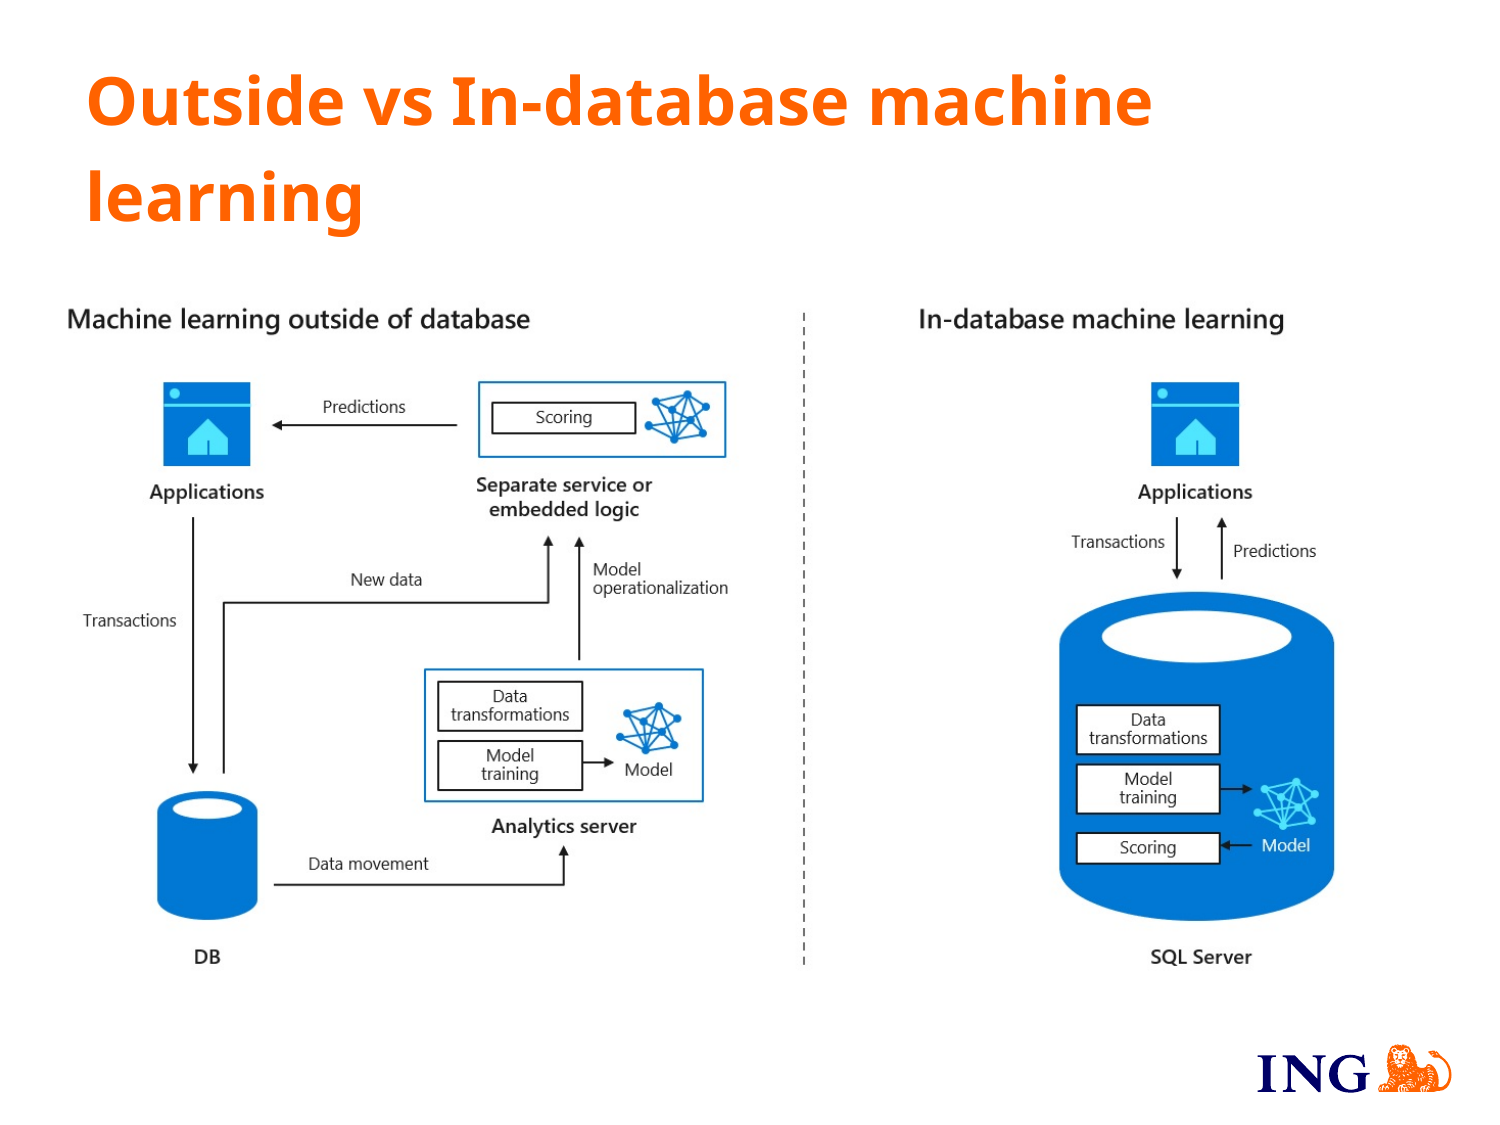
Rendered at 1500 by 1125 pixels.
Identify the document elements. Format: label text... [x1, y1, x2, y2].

title Outside vs In-database machine learning [85, 42, 1426, 236]
picture [61, 278, 1452, 1018]
